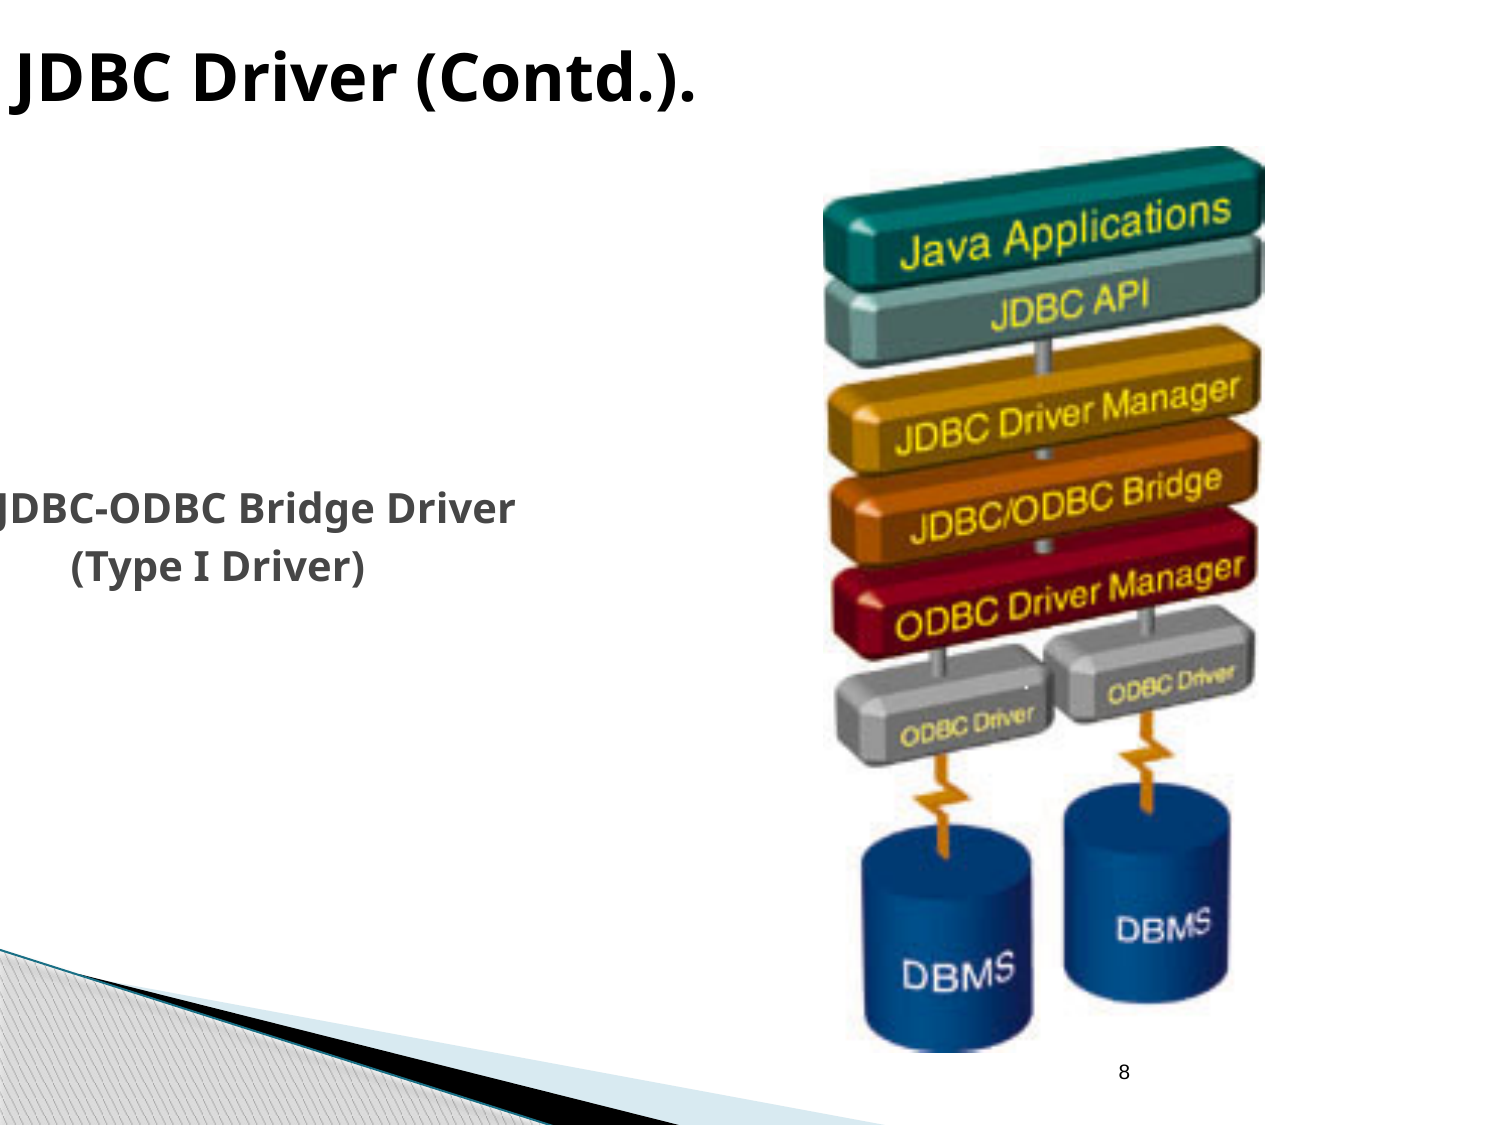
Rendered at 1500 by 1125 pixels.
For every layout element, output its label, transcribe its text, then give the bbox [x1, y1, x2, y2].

slide_number 8 [1103, 1051, 1419, 1112]
text_box JDBC Driver (Contd.). [0, 0, 1500, 150]
text_box JDBC-ODBC Bridge Driver (Type I Driver) [0, 473, 693, 598]
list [823, 146, 1265, 1053]
